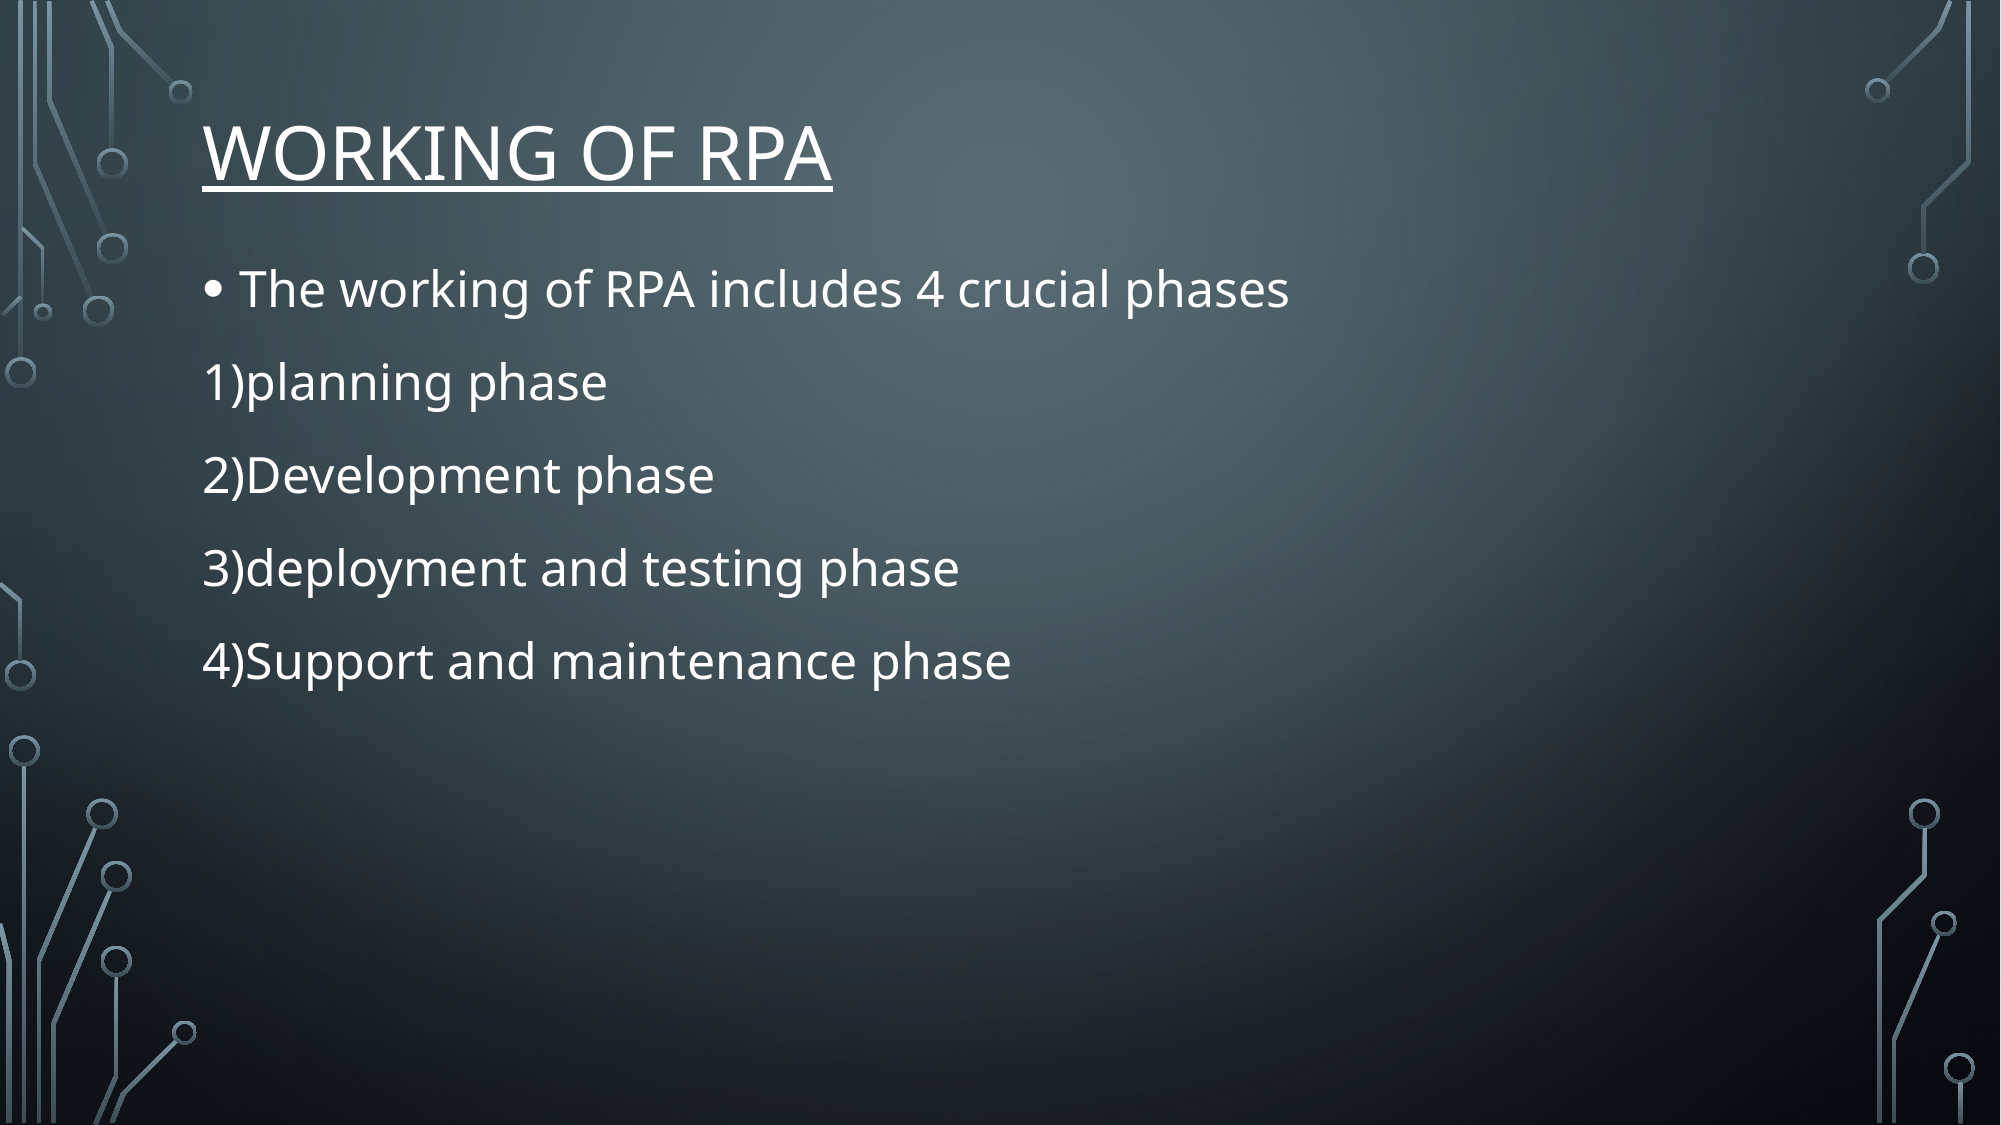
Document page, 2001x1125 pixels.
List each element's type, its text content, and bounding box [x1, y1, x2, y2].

title Working of RPA [187, 101, 1813, 212]
list The working of RPA includes 4 crucial phases 1)planning phase 2)Development phase 3)deployment and testing phase 4)Support and maintenance phase [187, 238, 1813, 950]
